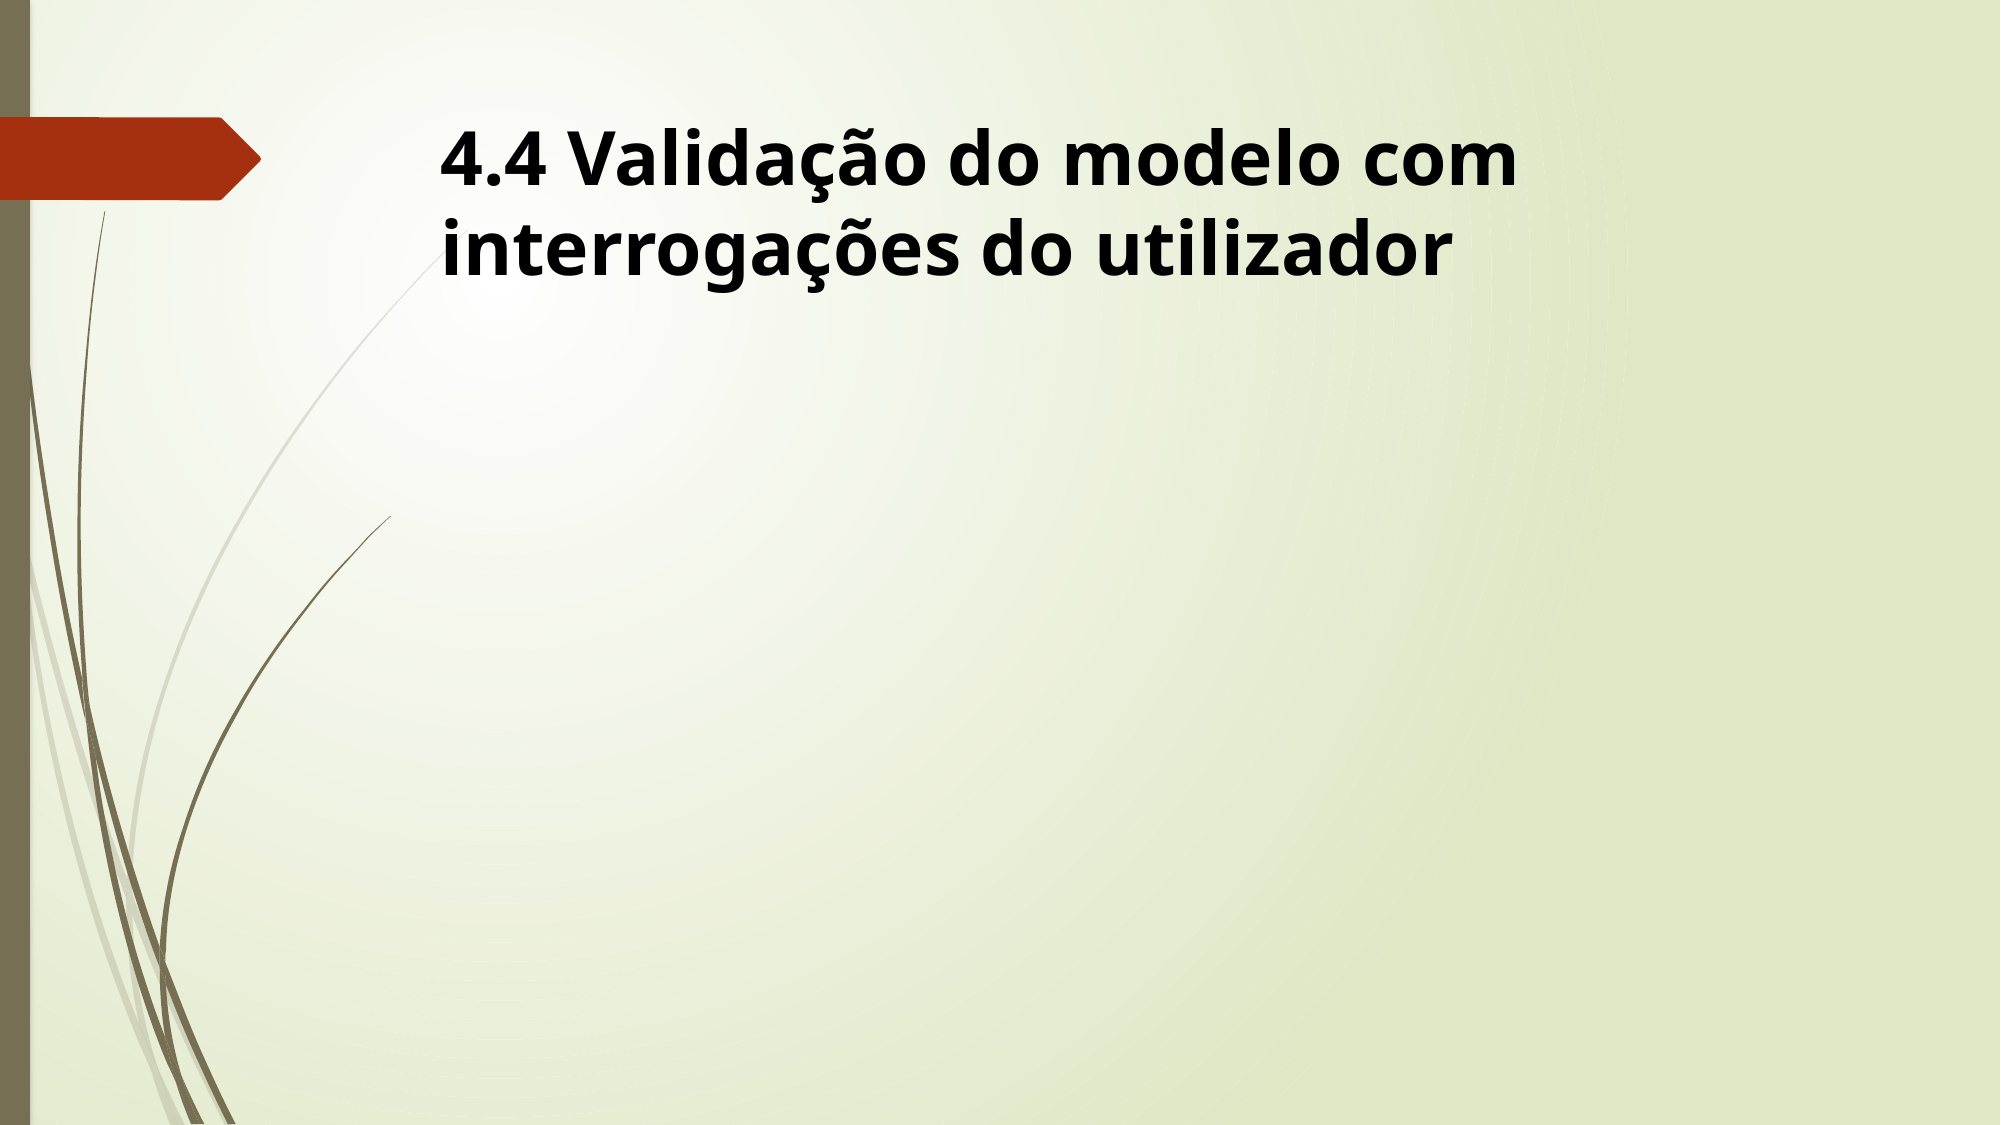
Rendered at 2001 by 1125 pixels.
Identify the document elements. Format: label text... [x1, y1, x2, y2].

title 4.4 Validação do modelo com interrogações do utilizador [425, 102, 1888, 313]
